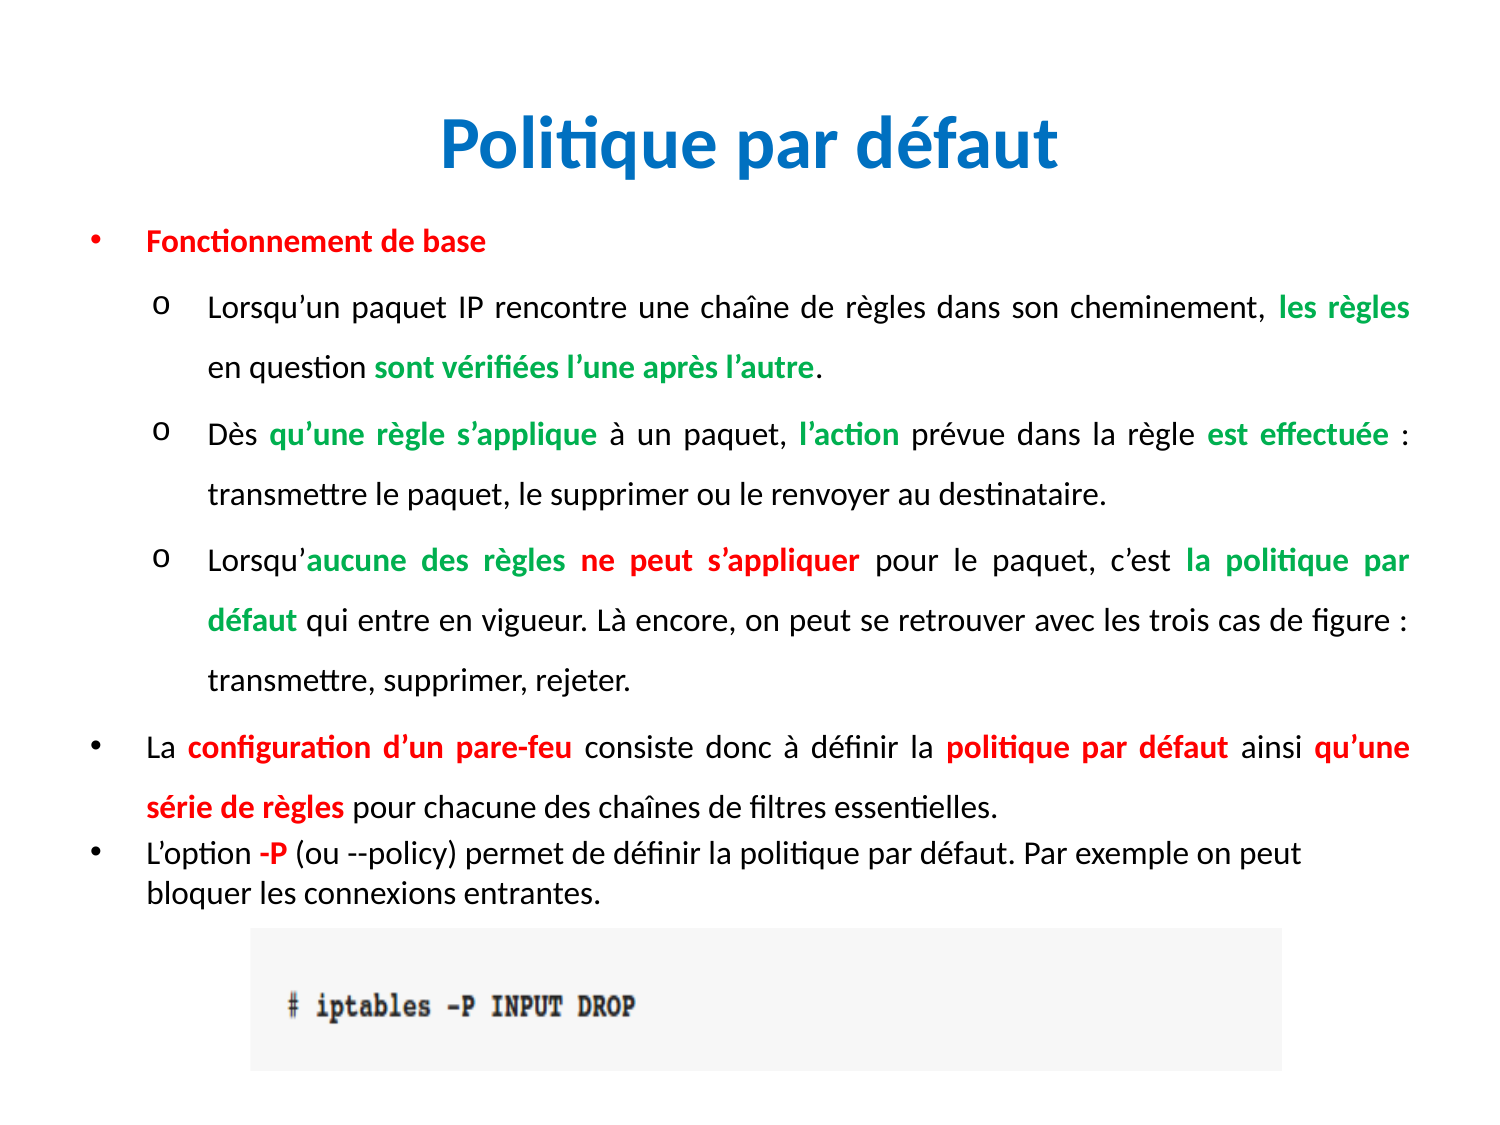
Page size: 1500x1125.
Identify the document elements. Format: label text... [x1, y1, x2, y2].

title Politique par défaut [75, 45, 1425, 191]
picture [248, 928, 1282, 1071]
list Fonctionnement de base Lorsqu’un paquet IP rencontre une chaîne de règles dans son cheminement, les règles en question sont vérifiées l’une après l’autre. Dès qu’une règle s’applique à un paquet, l’action prévue dans la règle est effectuée : transmettre le paquet, le supprimer ou le renvoyer au destinataire. Lorsqu’aucune des règles ne peut s’appliquer pour le paquet, c’est la politique par défaut qui entre en vigueur. Là encore, on peut se retrouver avec les trois cas de figure : transmettre, supprimer, rejeter. La configuration d’un pare-feu consiste donc à définir la politique par défaut ainsi qu’une série de règles pour chacune des chaînes de filtres essentielles. L’option -P (ou --policy) permet de définir la politique par défaut. Par exemple on peut bloquer les connexions entrantes. [75, 191, 1425, 967]
